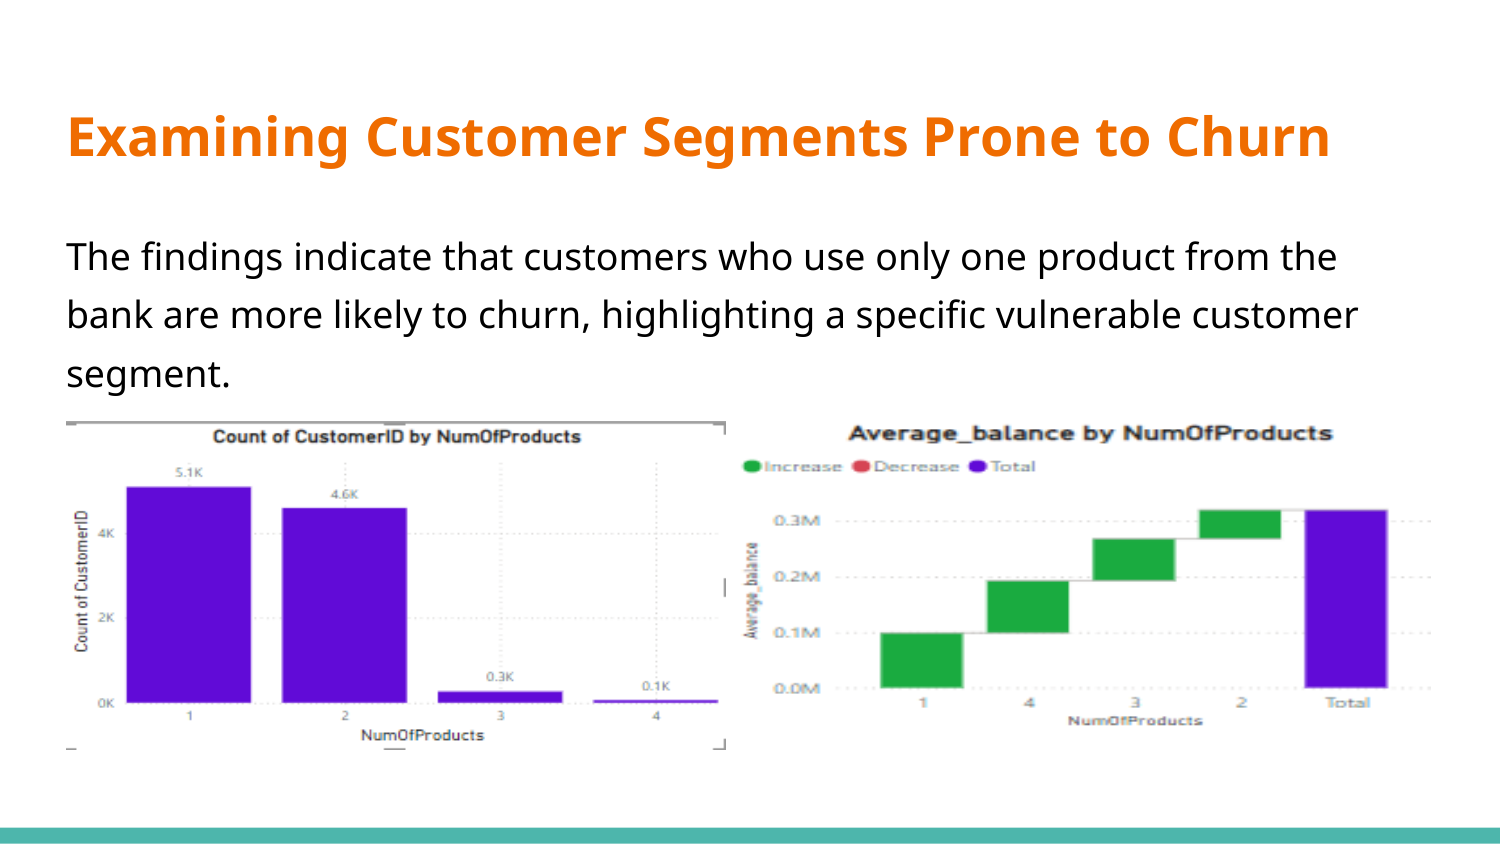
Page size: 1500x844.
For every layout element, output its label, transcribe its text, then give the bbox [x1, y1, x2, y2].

title Examining Customer Segments Prone to Churn [51, 72, 1449, 189]
picture [737, 421, 1432, 736]
list The findings indicate that customers who use only one product from the bank are more likely to churn, highlighting a specific vulnerable customer segment. [51, 207, 1449, 750]
picture [65, 421, 726, 750]
